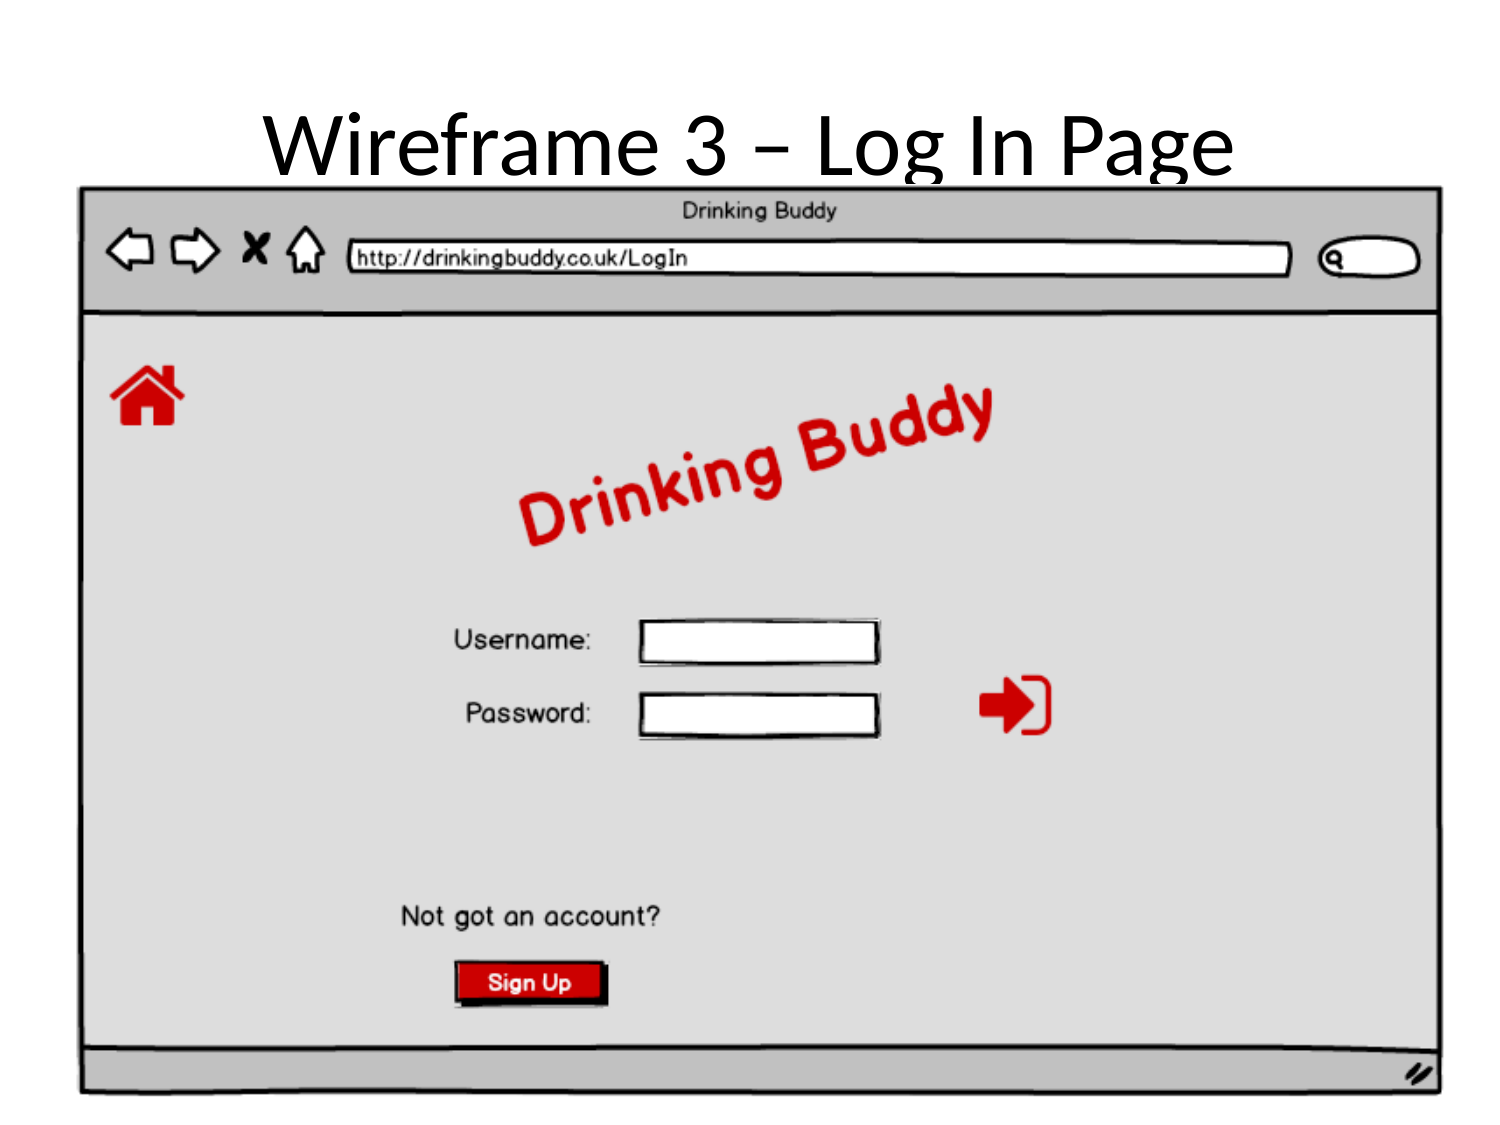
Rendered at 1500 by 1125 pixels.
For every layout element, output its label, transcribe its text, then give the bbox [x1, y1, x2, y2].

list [74, 183, 1448, 1098]
title Wireframe 3 – Log In Page [75, 45, 1425, 182]
